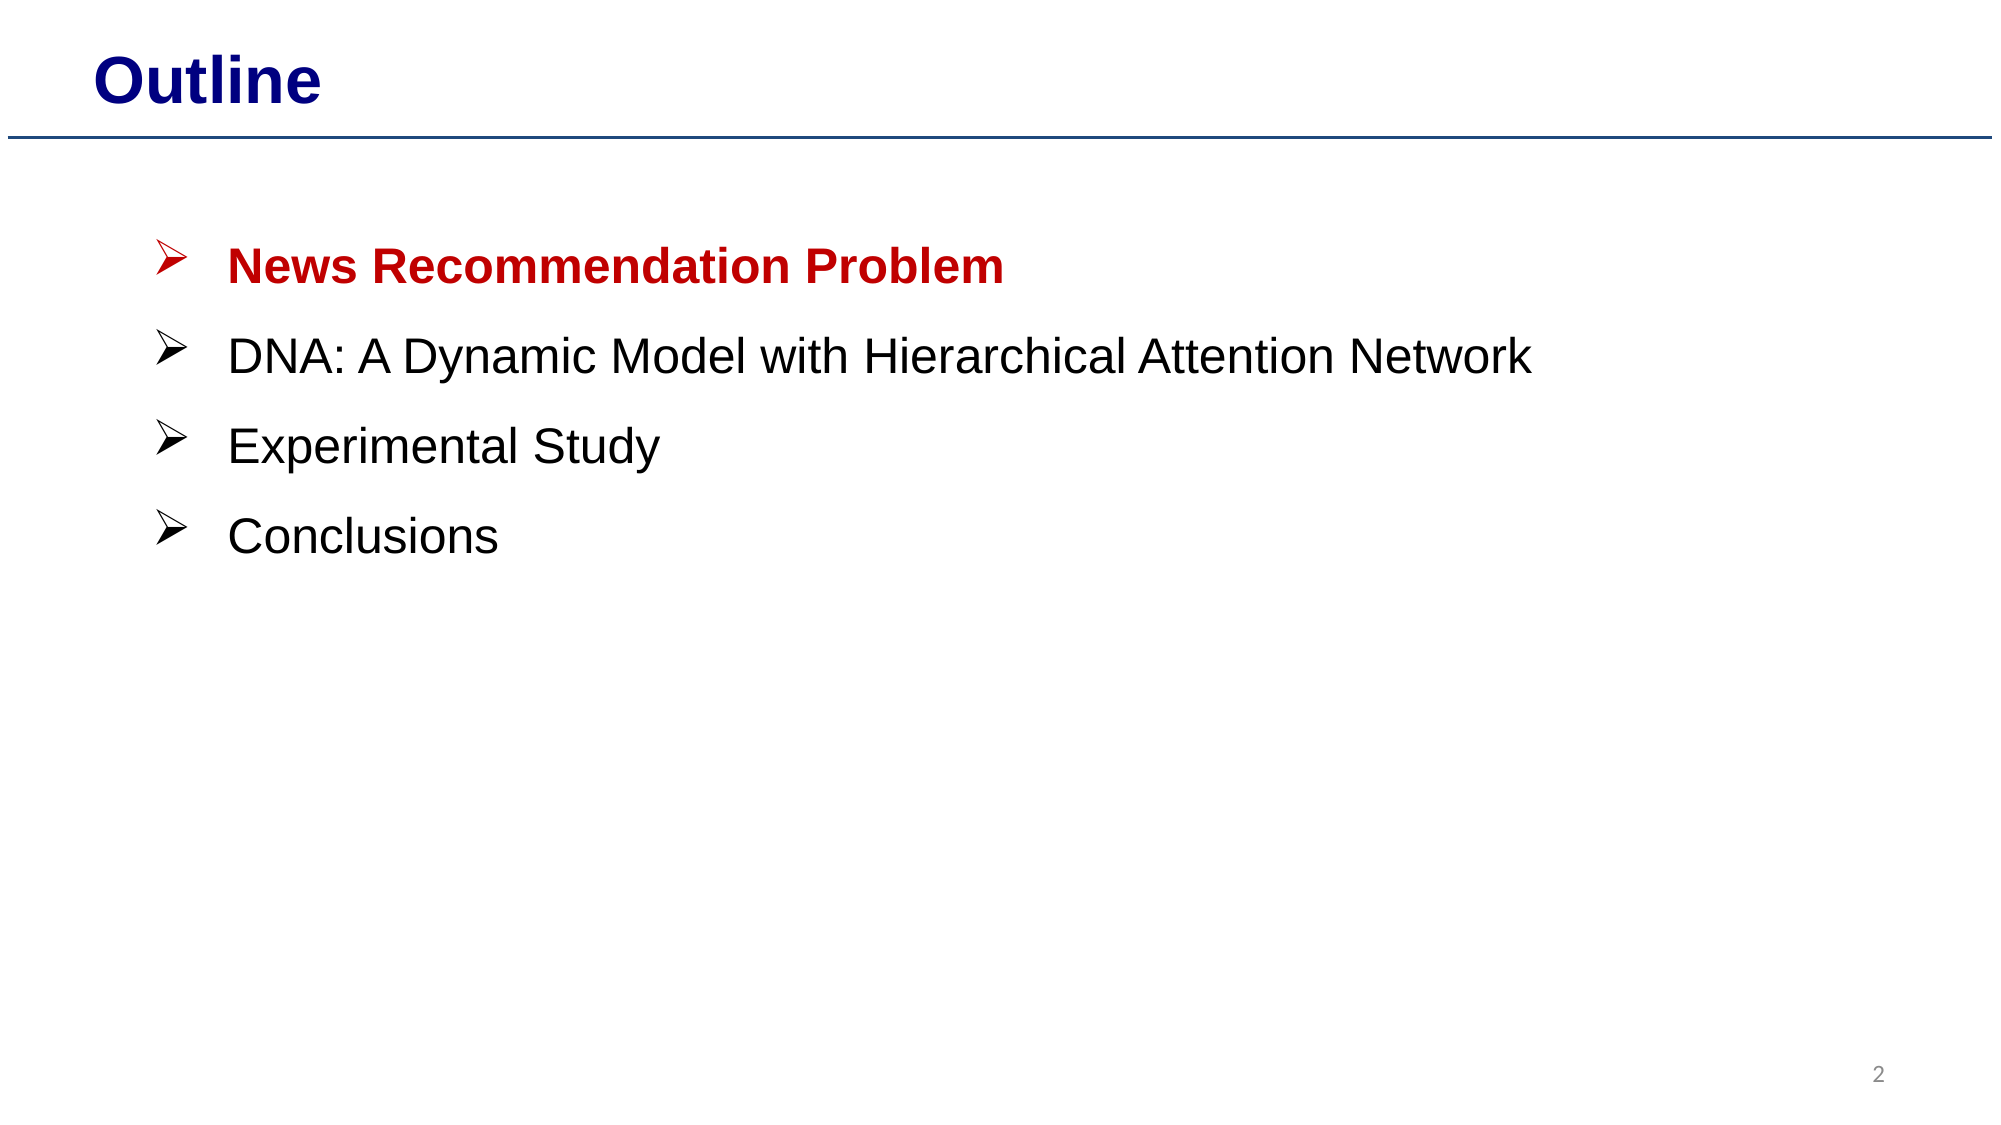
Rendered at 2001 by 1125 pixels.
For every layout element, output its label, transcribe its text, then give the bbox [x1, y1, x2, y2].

text_box News Recommendation Problem DNA: A Dynamic Model with Hierarchical Attention Network Experimental Study Conclusions [137, 196, 1627, 571]
slide_number 2 [1433, 1042, 1900, 1103]
text_box Outline [78, 29, 351, 125]
